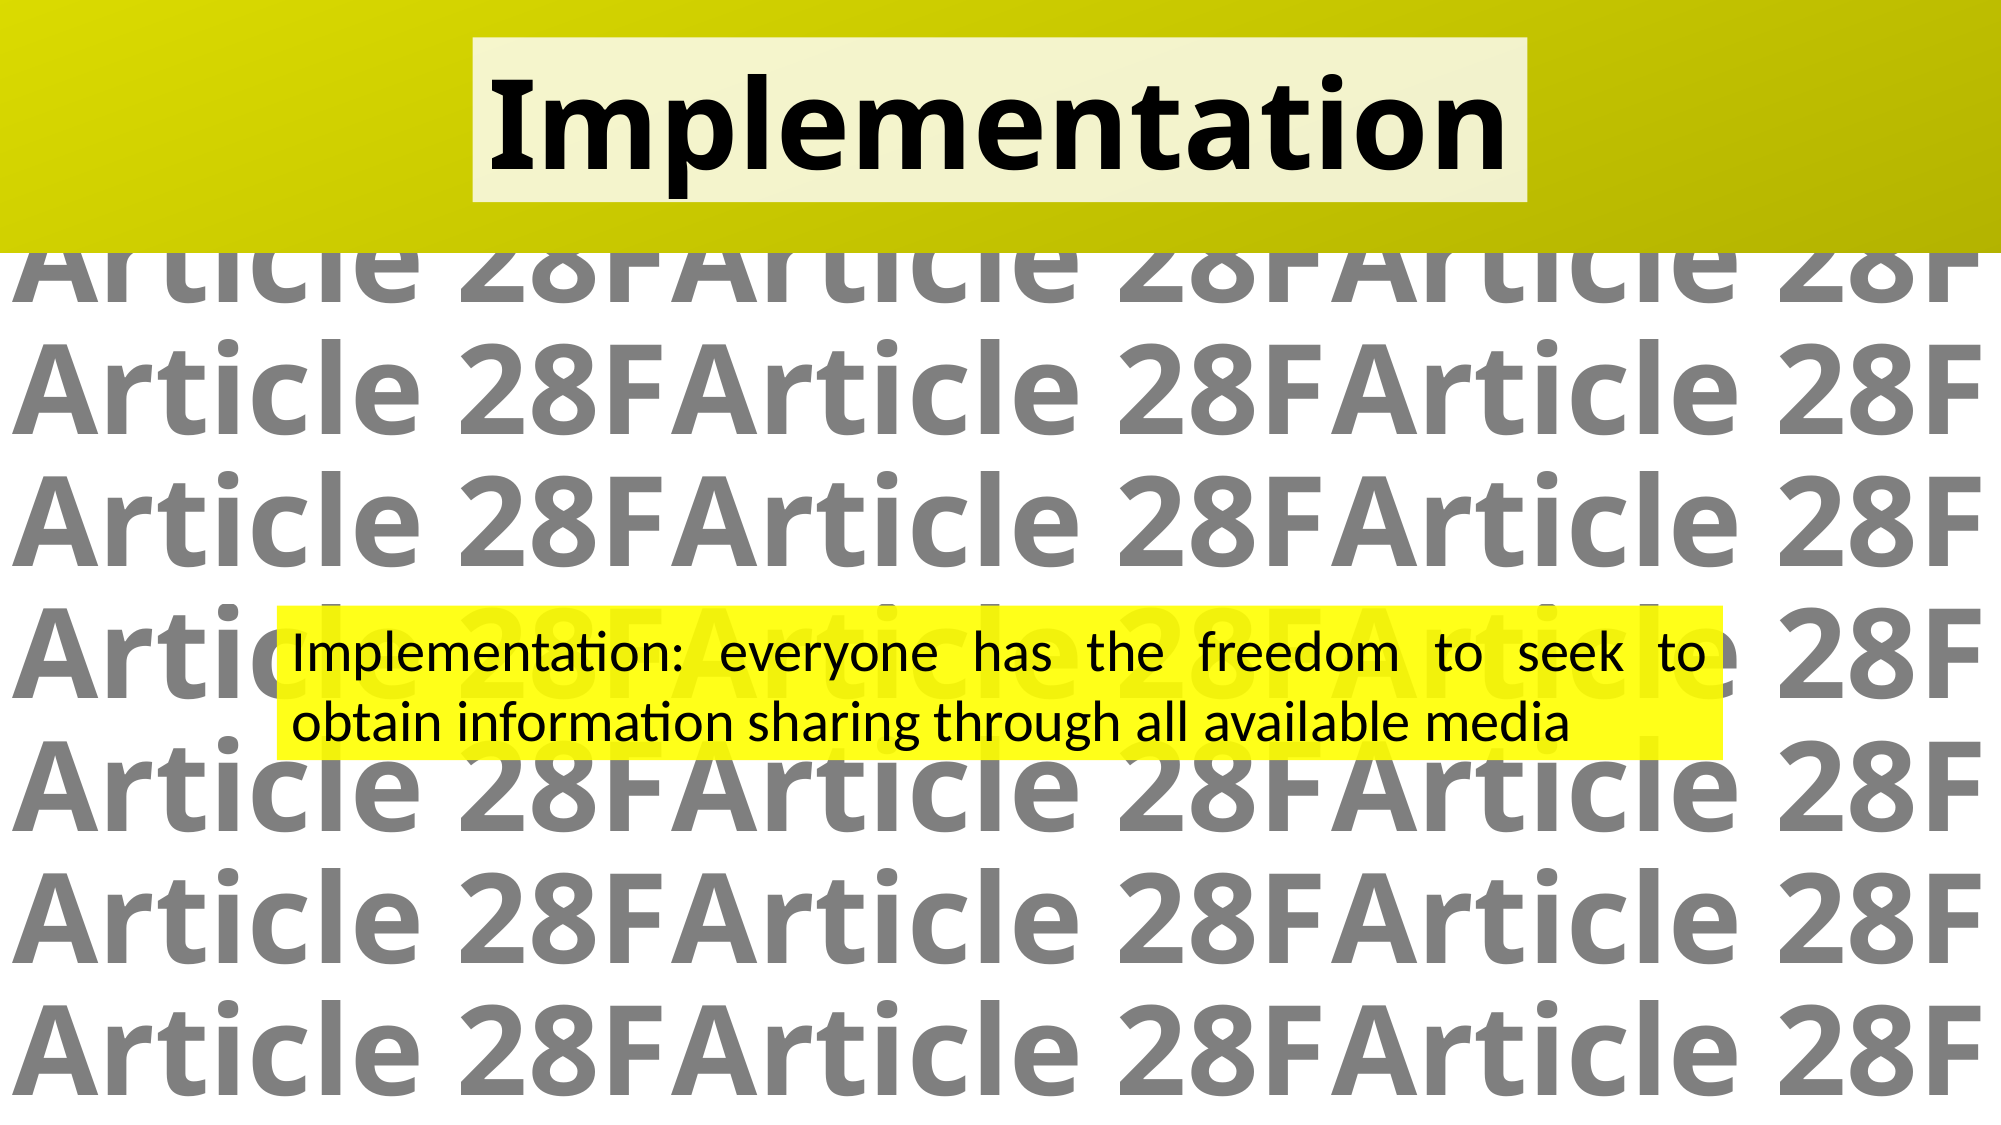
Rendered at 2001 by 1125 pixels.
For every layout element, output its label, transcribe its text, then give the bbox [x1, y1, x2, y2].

text_box Implementation [472, 37, 1528, 169]
text_box [0, 0, 2000, 169]
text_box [0, 169, 2000, 1125]
